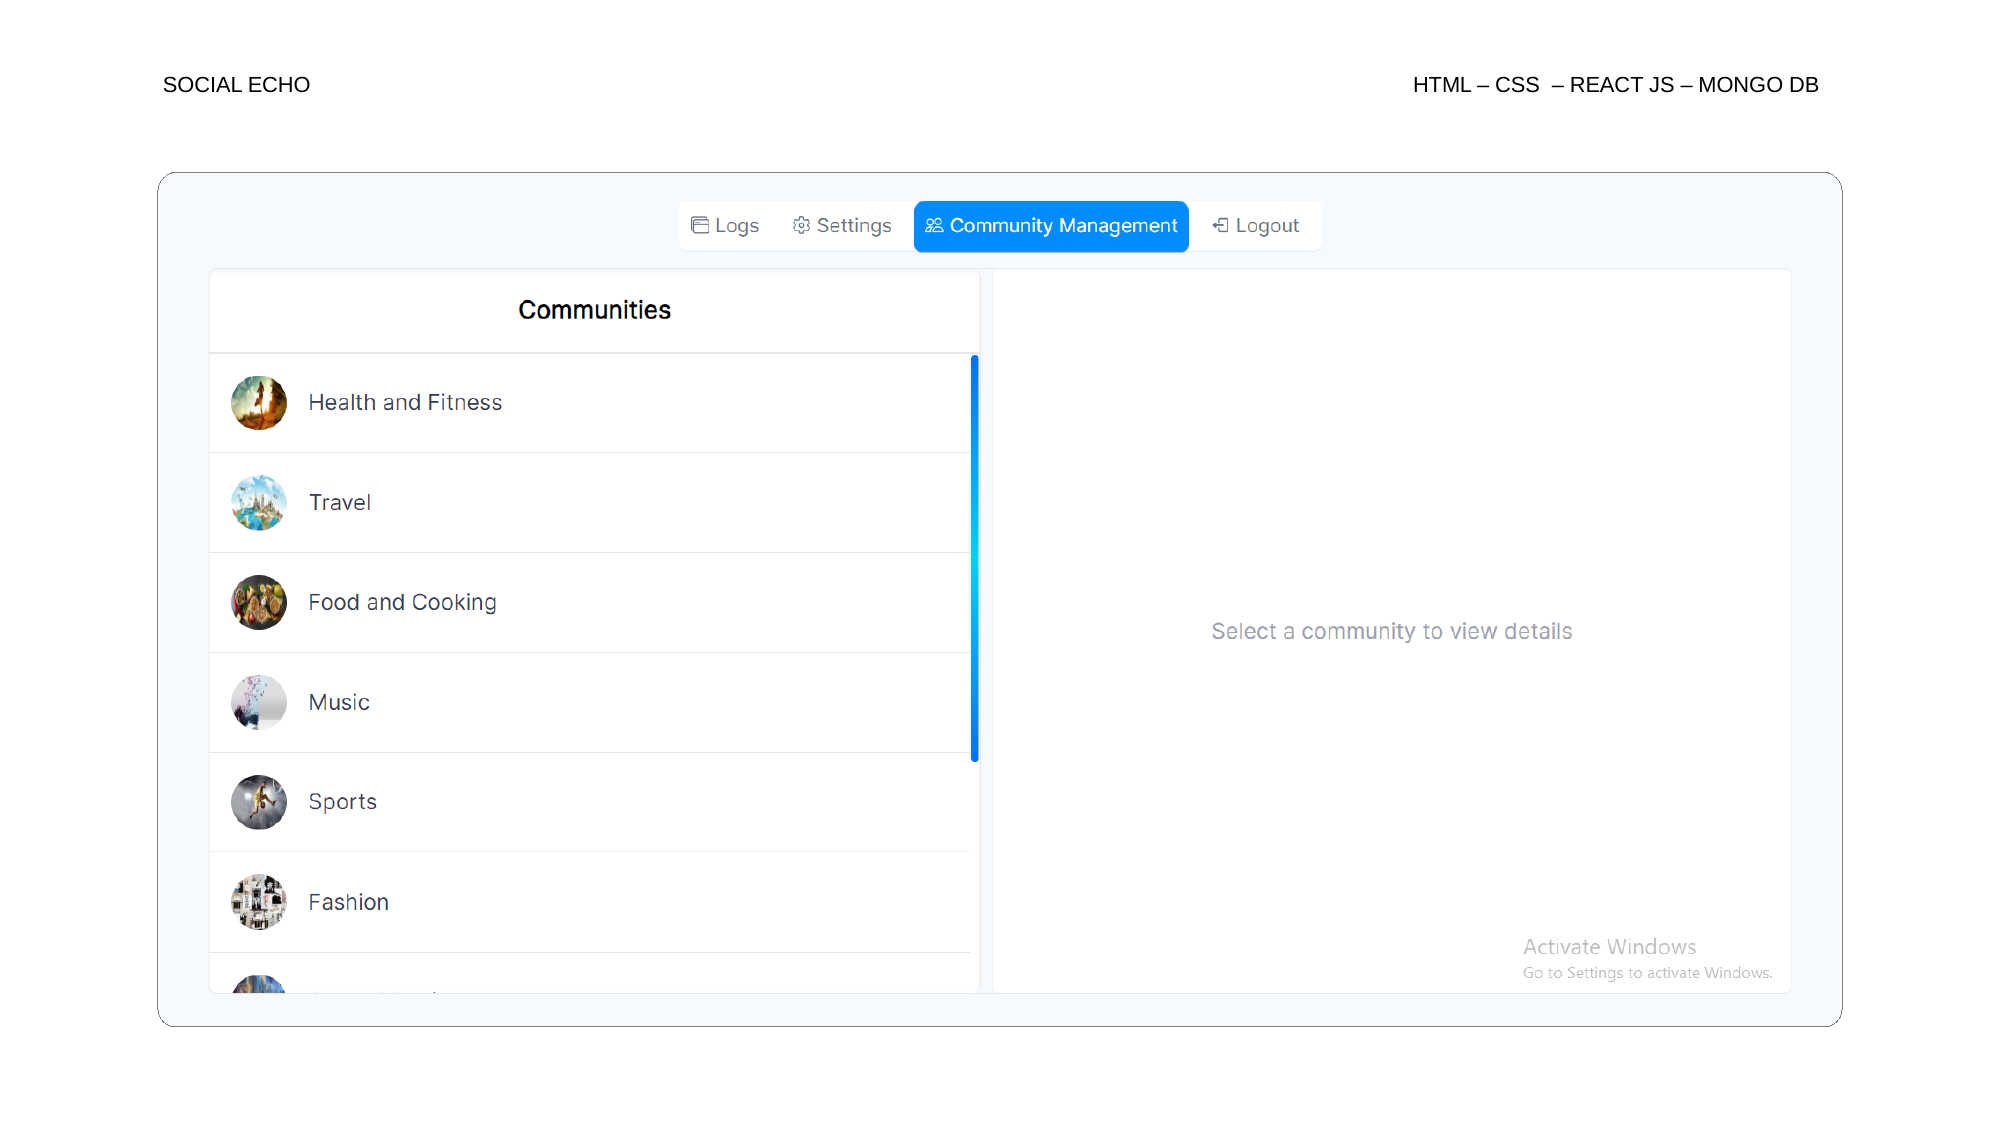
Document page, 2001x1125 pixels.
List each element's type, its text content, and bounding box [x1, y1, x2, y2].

text_box SOCIAL ECHO HTML – CSS – REACT JS – MONGO DB [132, 62, 1865, 104]
picture [157, 172, 1843, 1027]
